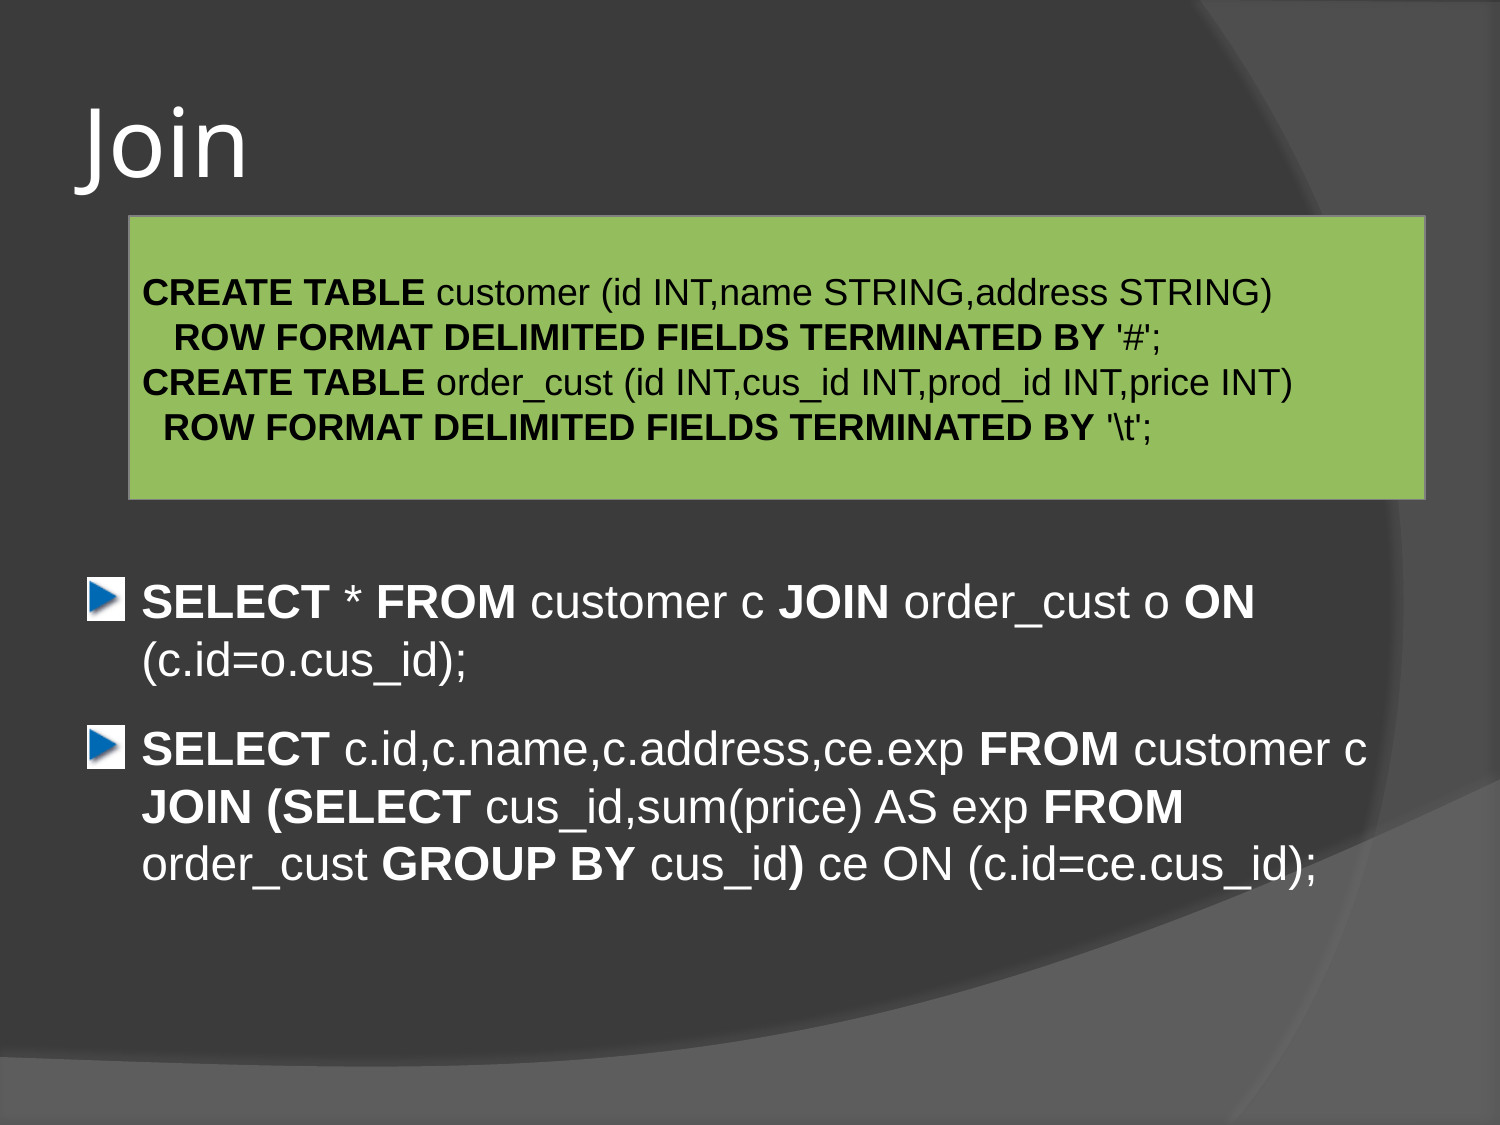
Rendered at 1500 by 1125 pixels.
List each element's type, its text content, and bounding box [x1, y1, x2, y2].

title Join [74, 20, 1426, 257]
picture [87, 725, 125, 769]
picture [87, 577, 125, 621]
text_box CREATE TABLE customer (id INT,name STRING,address STRING) ROW FORMAT DELIMITED FIELDS TERMINATED BY '#'; CREATE TABLE order_cust (id INT,cus_id INT,prod_id INT,price INT) ROW FORMAT DELIMITED FIELDS TERMINATED BY '\t'; [128, 216, 1426, 500]
list SELECT * FROM customer c JOIN order_cust o ON (c.id=o.cus_id); SELECT c.id,c.name,c.address,ce.exp FROM customer c JOIN (SELECT cus_id,sum(price) AS exp FROM order_cust GROUP BY cus_id) ce ON (c.id=ce.cus_id); [71, 485, 1423, 1125]
